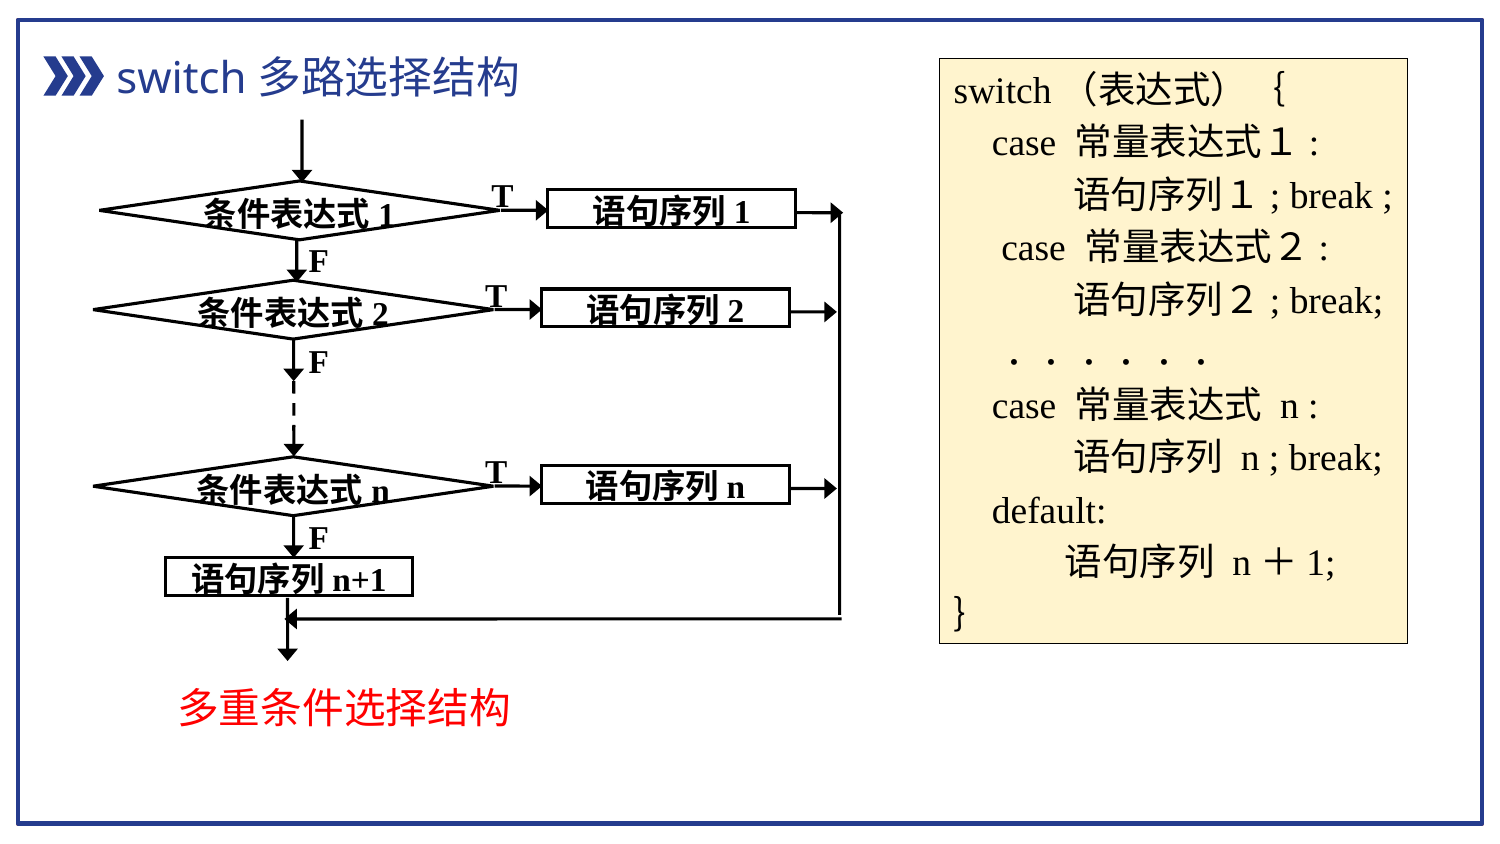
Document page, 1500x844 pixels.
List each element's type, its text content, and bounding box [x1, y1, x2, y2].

text_box switch（表达式）｛ case 常量表达式１: 语句序列１; break ; case 常量表达式２: 语句序列２; break; ．．．．．． case 常量表达式 n : 语句序列 n ; break; default: 语句序列 n＋1; ｝ [939, 58, 1408, 644]
text_box [16, 18, 1484, 826]
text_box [23, 119, 844, 725]
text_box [43, 41, 527, 111]
